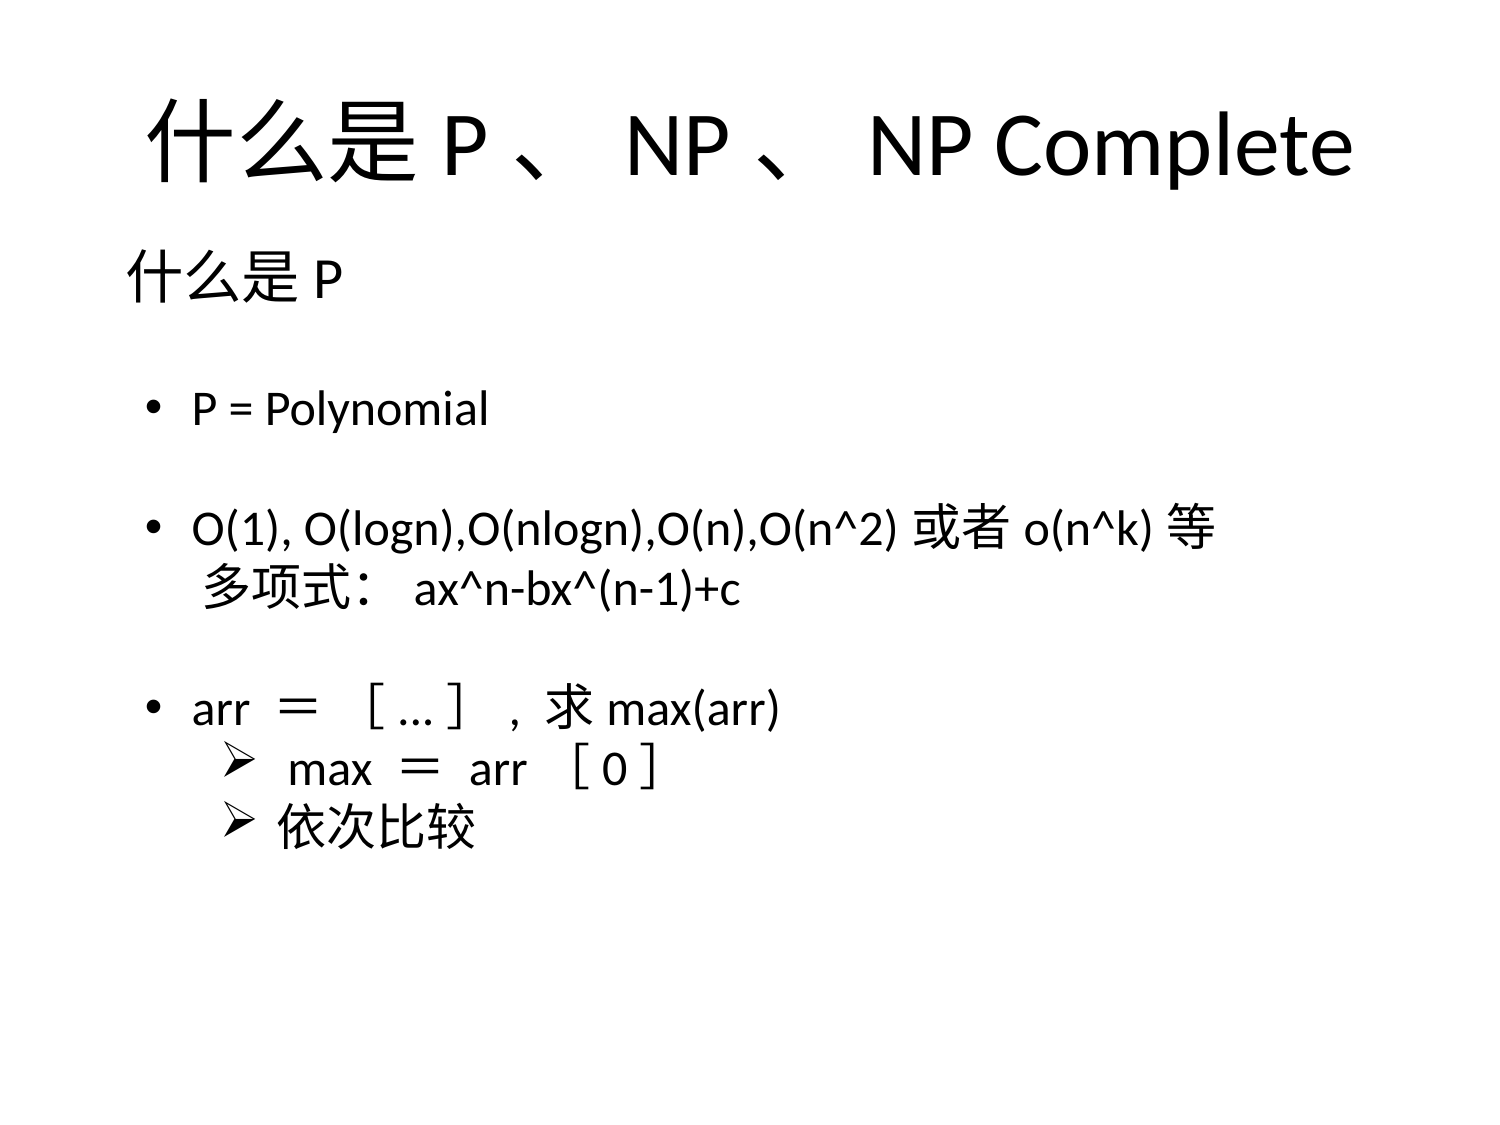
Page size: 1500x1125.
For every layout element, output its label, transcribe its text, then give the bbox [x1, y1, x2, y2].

text_box P = Polynomial O(1), O(logn),O(nlogn),O(n),O(n^2)或者o(n^k)等 多项式：ax^n-bx^(n-1)+c arr ＝ ［...］, 求max(arr) max ＝ arr［0］ 依次比较 [129, 368, 1273, 909]
text_box 什么是P [110, 232, 1342, 318]
title 什么是P、NP、NP Complete [75, 45, 1425, 233]
